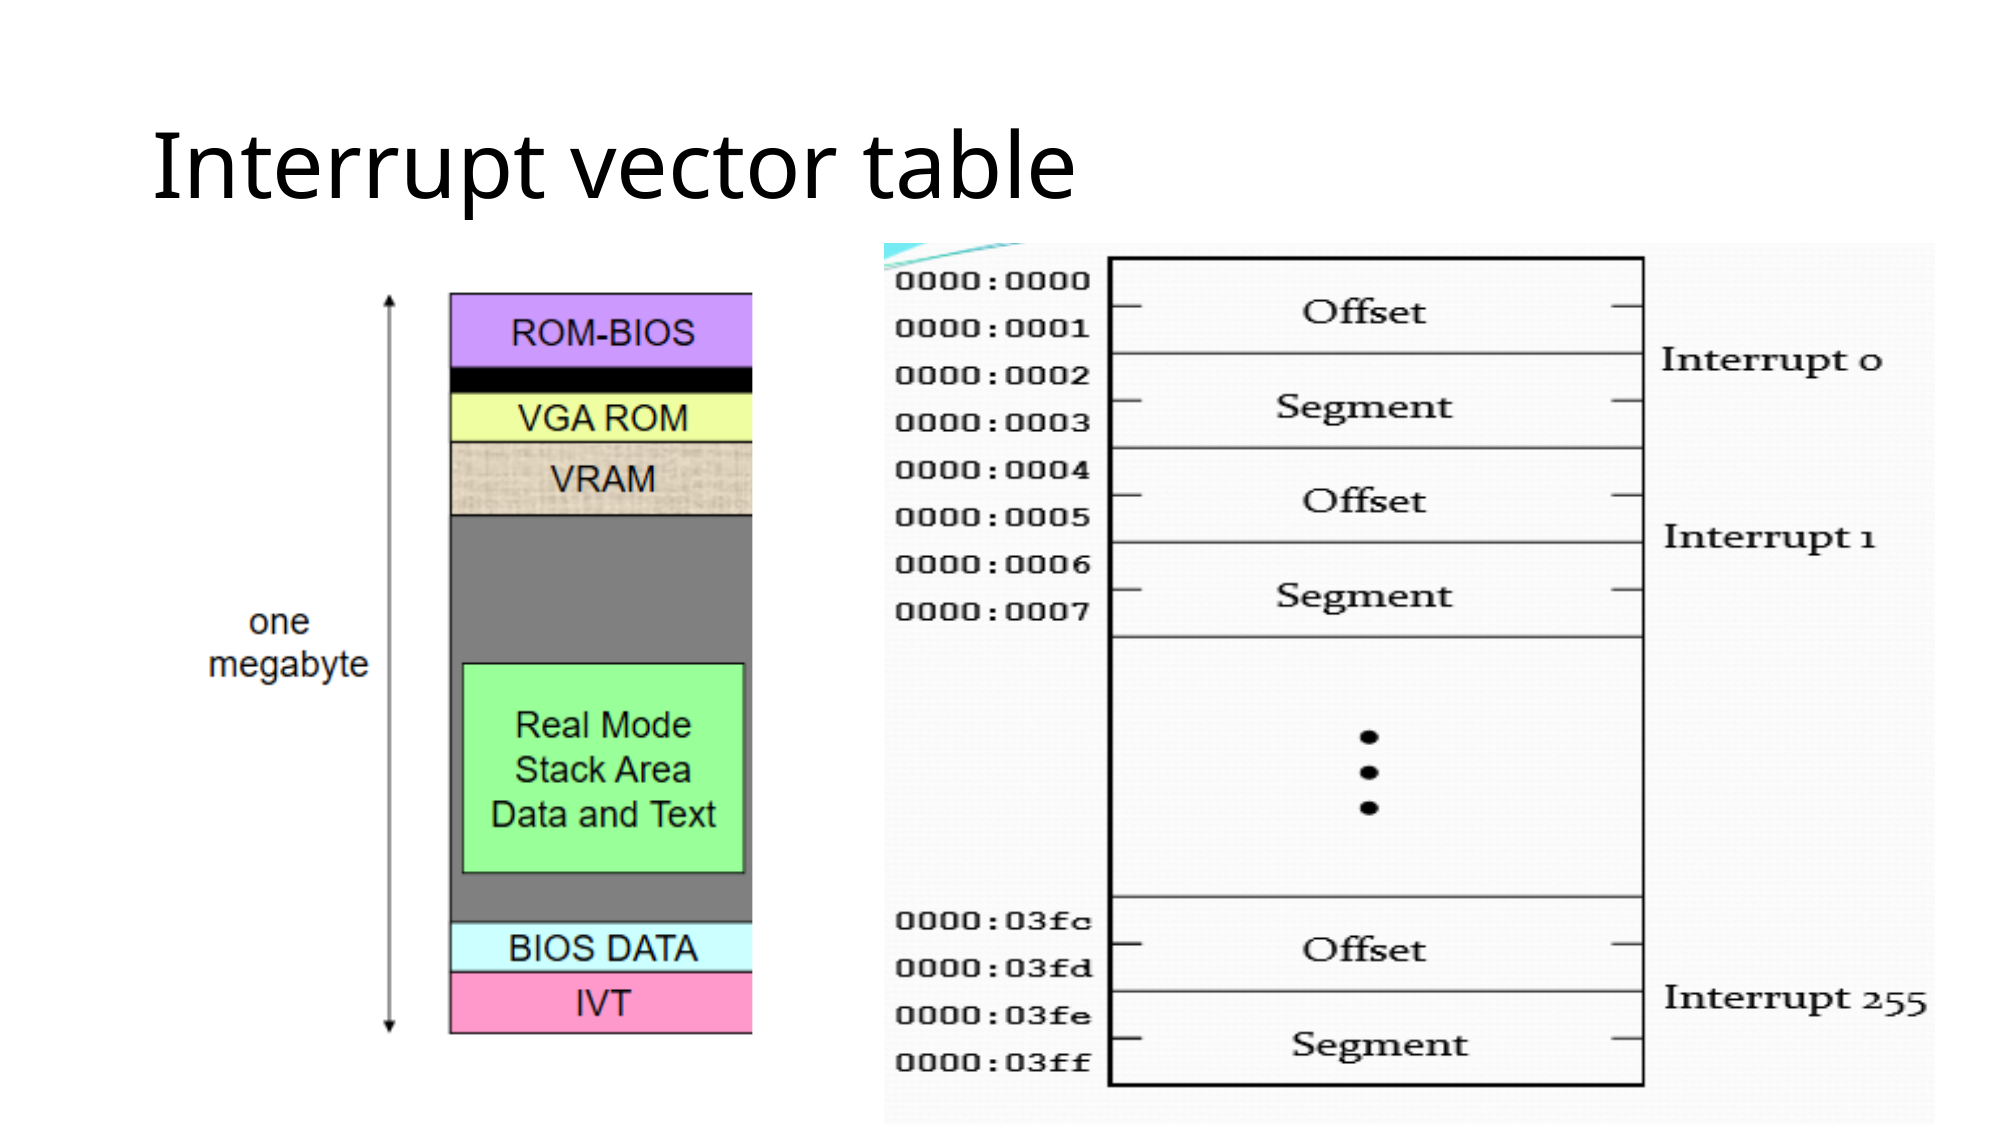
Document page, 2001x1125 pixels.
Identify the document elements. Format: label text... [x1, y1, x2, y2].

picture [164, 277, 753, 1055]
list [884, 243, 1935, 1125]
title Interrupt vector table [137, 59, 1863, 278]
